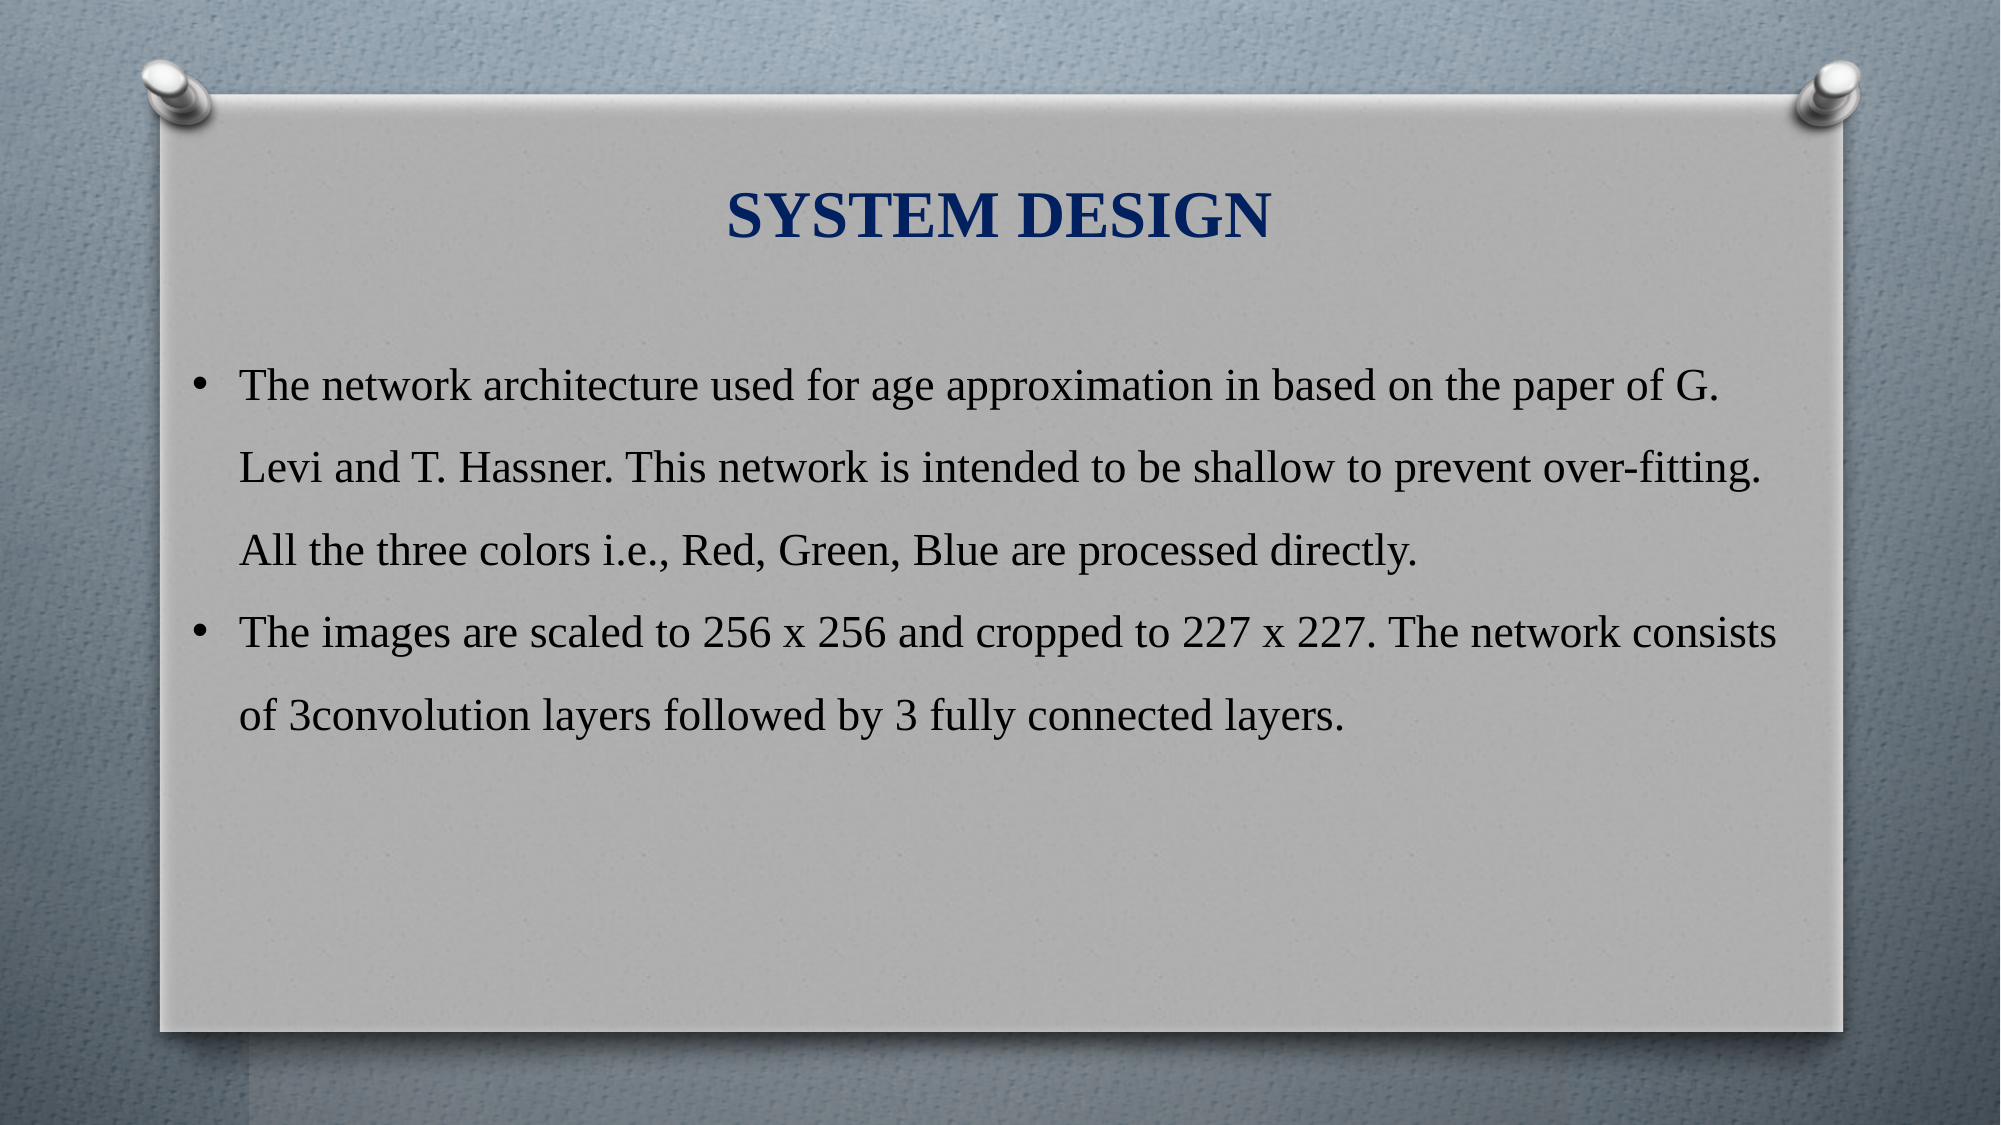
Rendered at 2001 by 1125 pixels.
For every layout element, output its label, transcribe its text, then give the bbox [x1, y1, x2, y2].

picture [1764, 30, 1911, 135]
picture [107, 24, 256, 122]
text_box The network architecture used for age approximation in based on the paper of G. Levi and T. Hassner. This network is intended to be shallow to prevent over-fitting. All the three colors i.e., Red, Green, Blue are processed directly. The images are scaled to 256 x 256 and cropped to 227 x 227. The network consists of 3convolution layers followed by 3 fully connected layers. [177, 319, 1823, 747]
title SYSTEM DESIGN [137, 102, 1863, 320]
